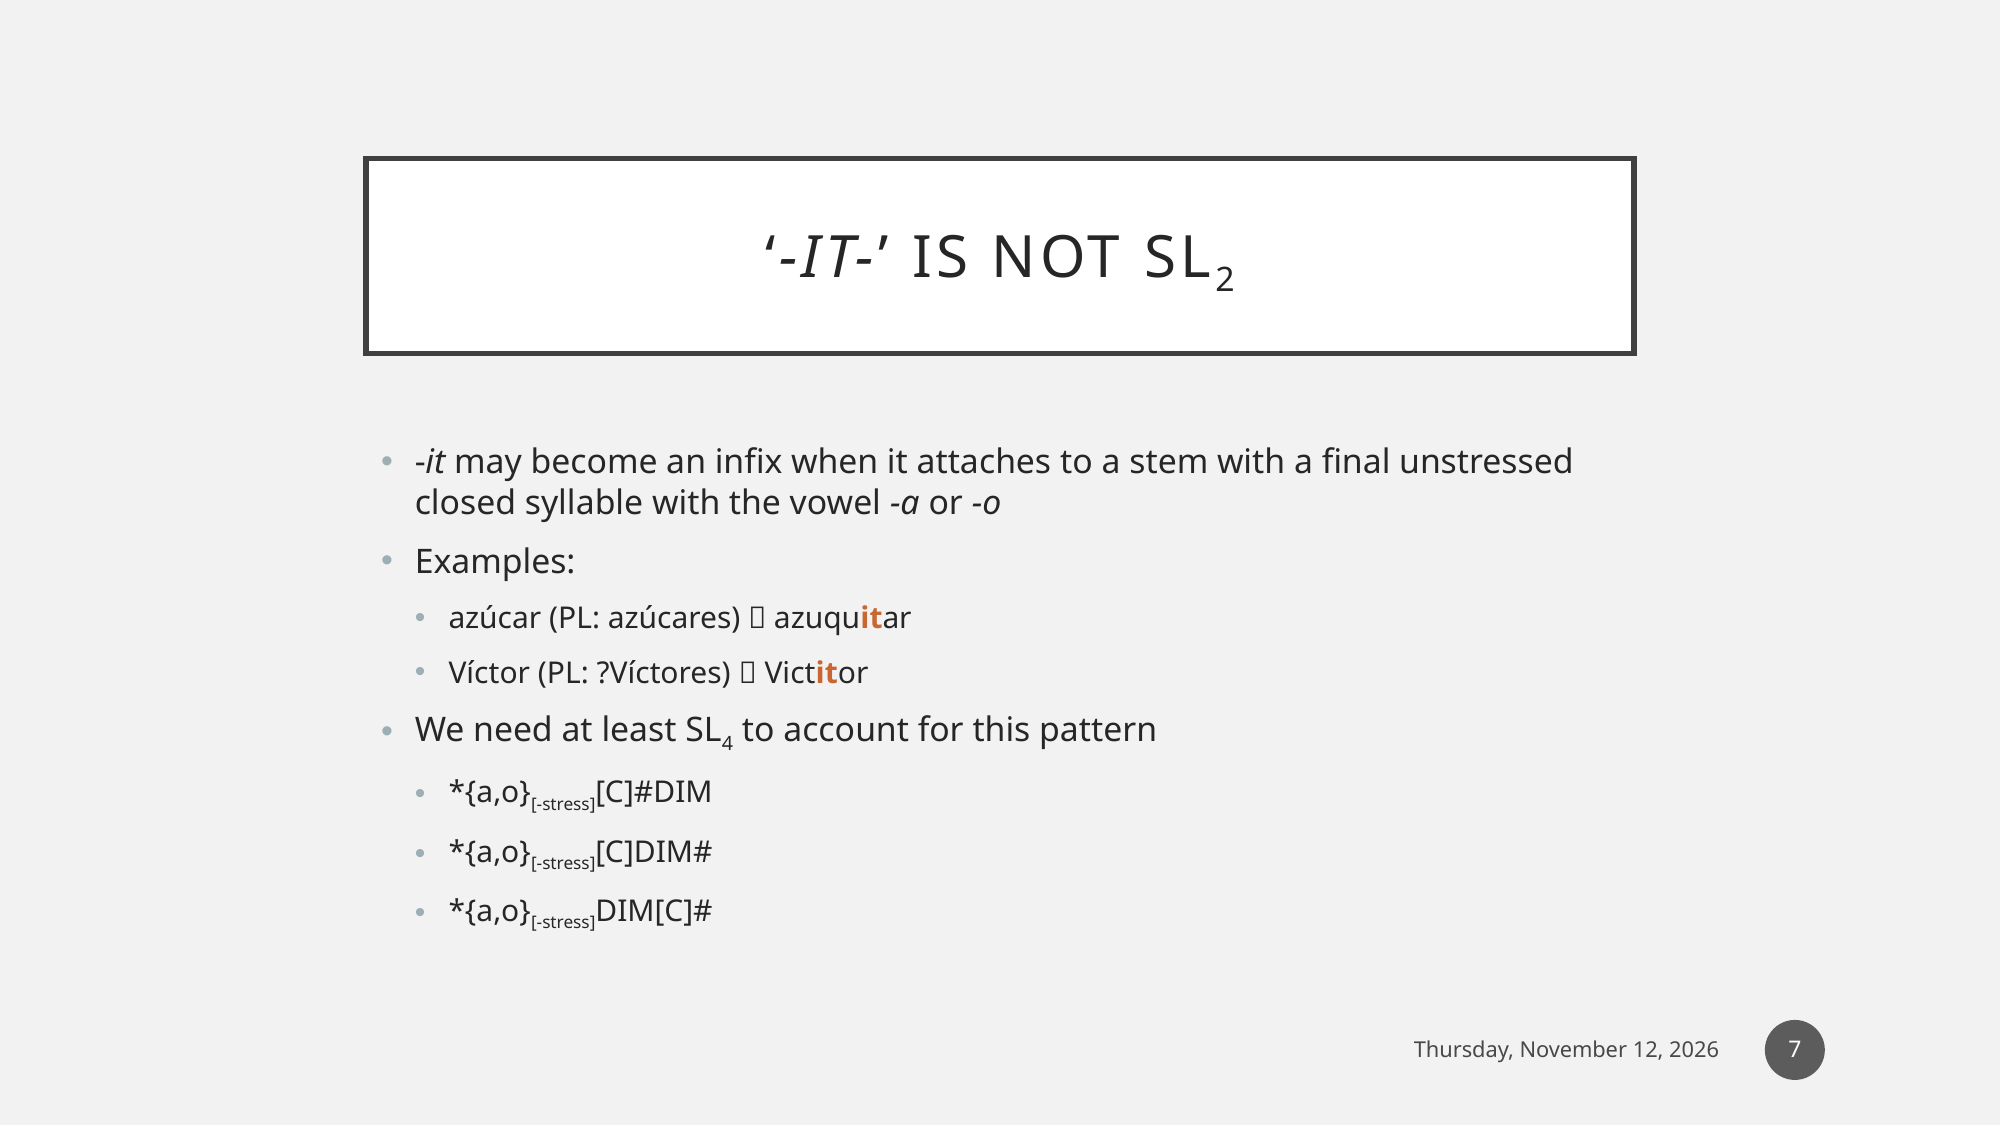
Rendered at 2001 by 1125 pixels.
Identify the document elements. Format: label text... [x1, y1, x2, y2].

list -it may become an infix when it attaches to a stem with a final unstressed closed syllable with the vowel -a or -o Examples: azúcar (PL: azúcares)  azuquitar Víctor (PL: ?Víctores)  Victitor We need at least SL4 to account for this pattern *{a,o}[-stress][C]#DIM *{a,o}[-stress][C]DIM# *{a,o}[-stress]DIM[C]# [366, 432, 1634, 942]
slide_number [1283, 1023, 1735, 1077]
title ‘-it-’ is not sl2 [363, 156, 1637, 356]
slide_number 7 [1764, 1019, 1825, 1080]
